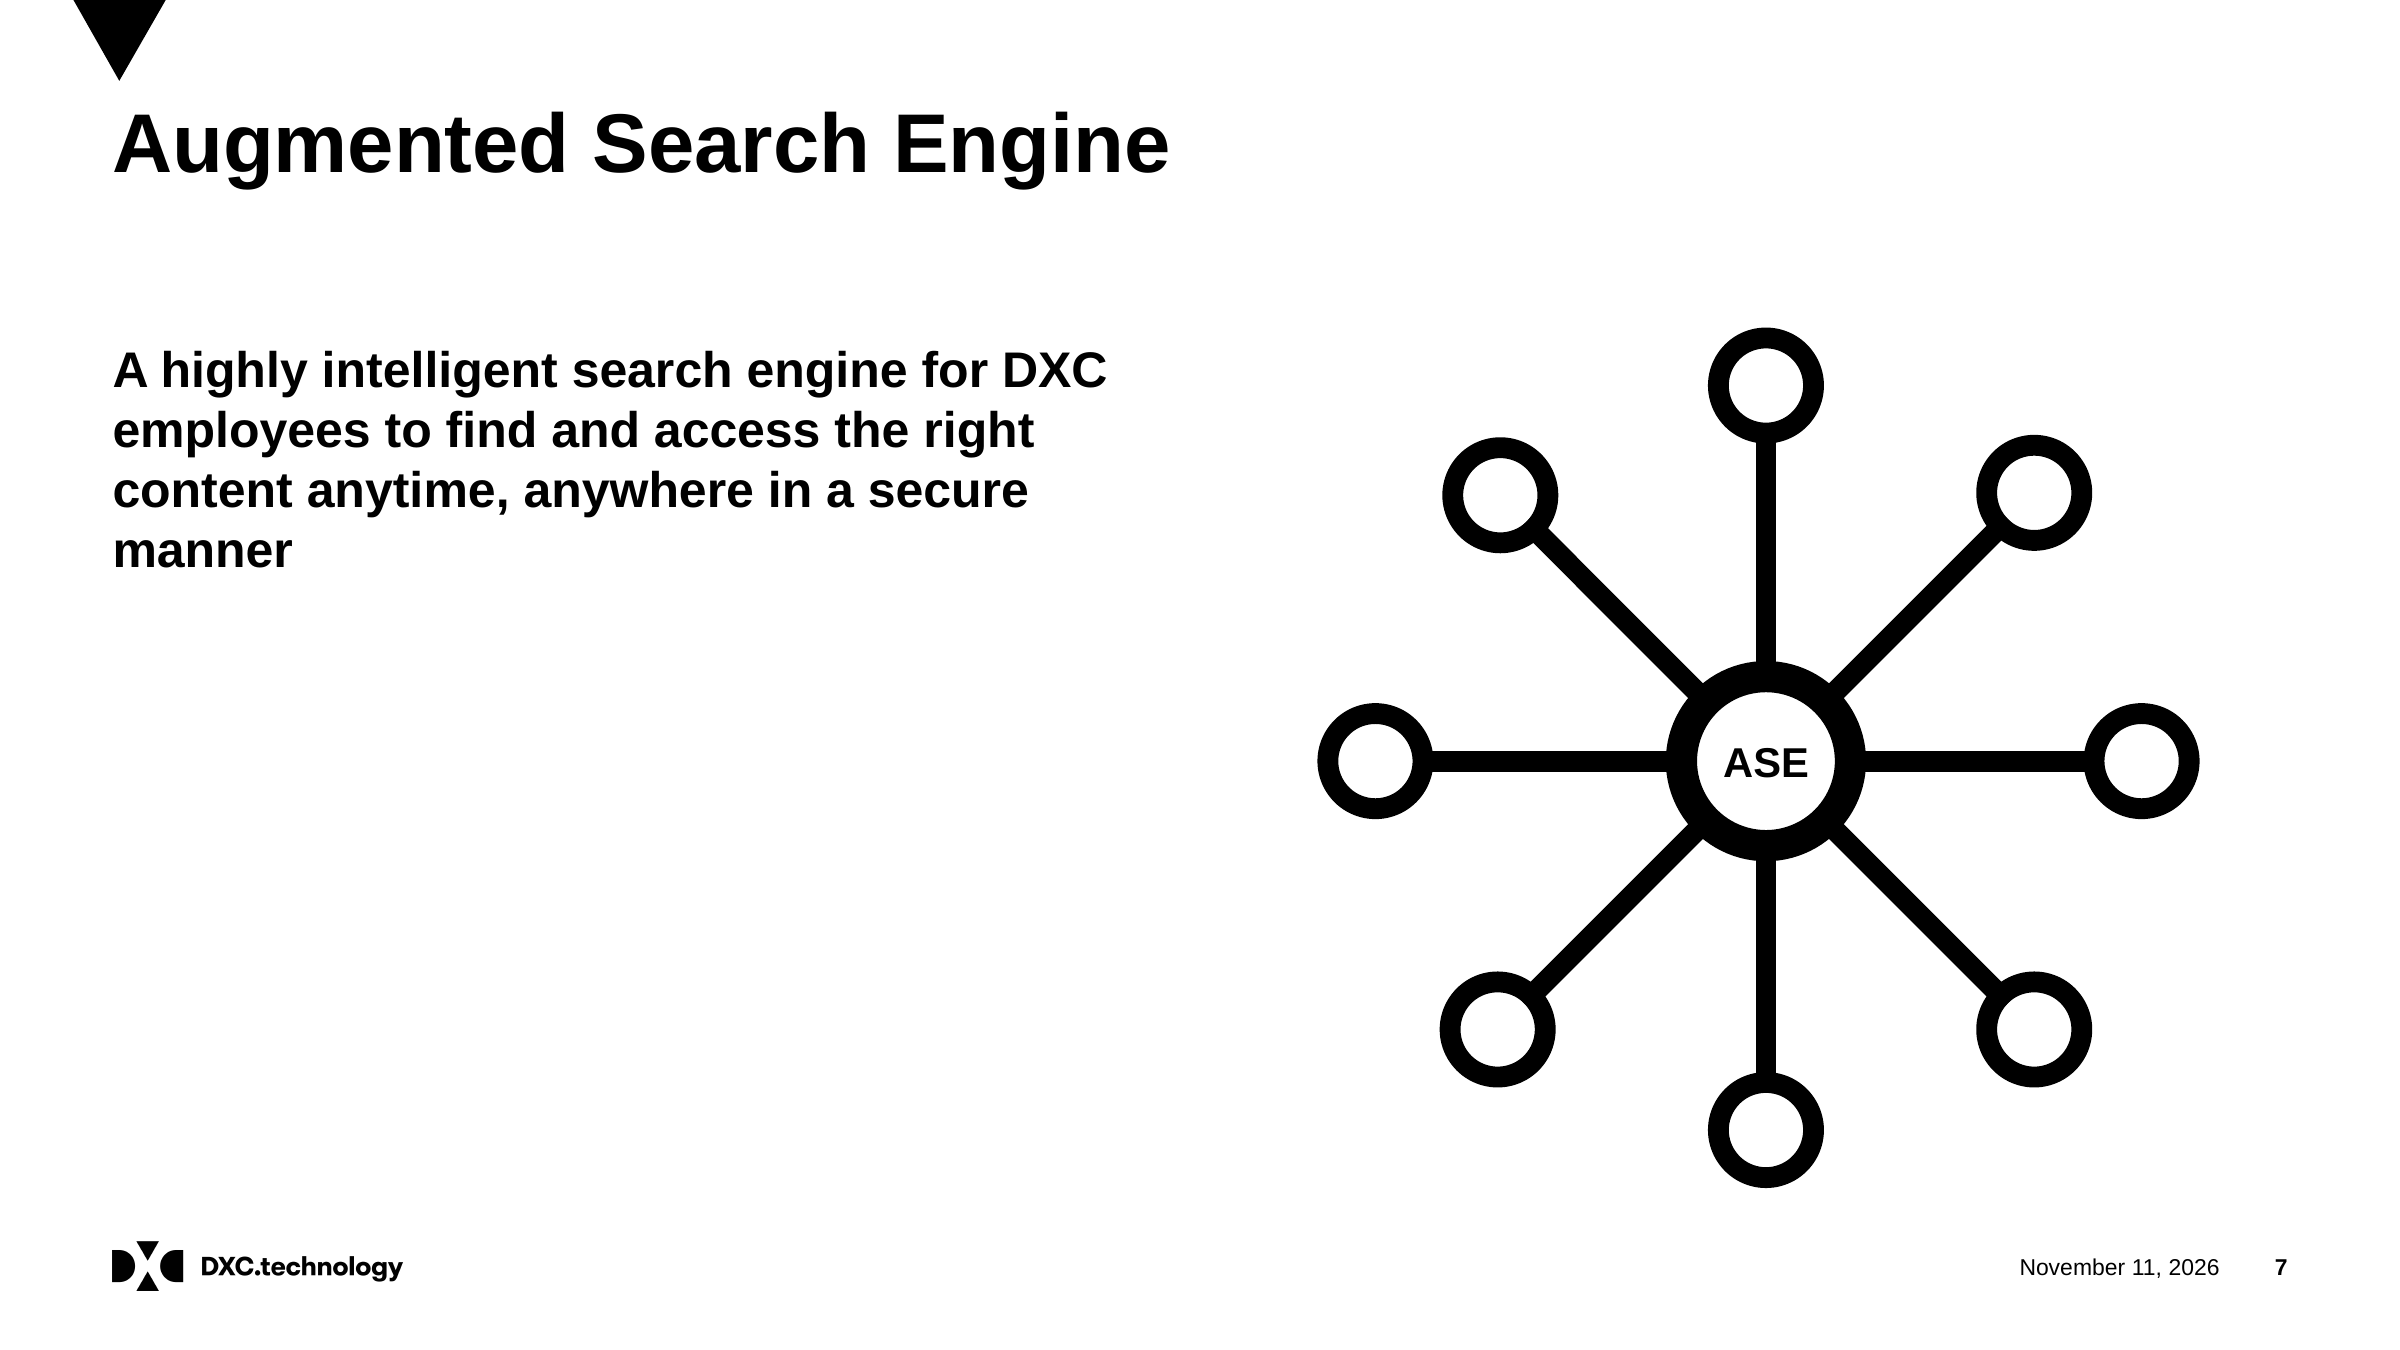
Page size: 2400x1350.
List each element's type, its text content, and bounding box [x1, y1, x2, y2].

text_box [1327, 337, 2190, 1178]
list A highly intelligent search engine for DXC employees to find and access the right content anytime, anywhere in a secure manner [112, 338, 1163, 1178]
title Augmented Search Engine [112, 104, 2288, 338]
